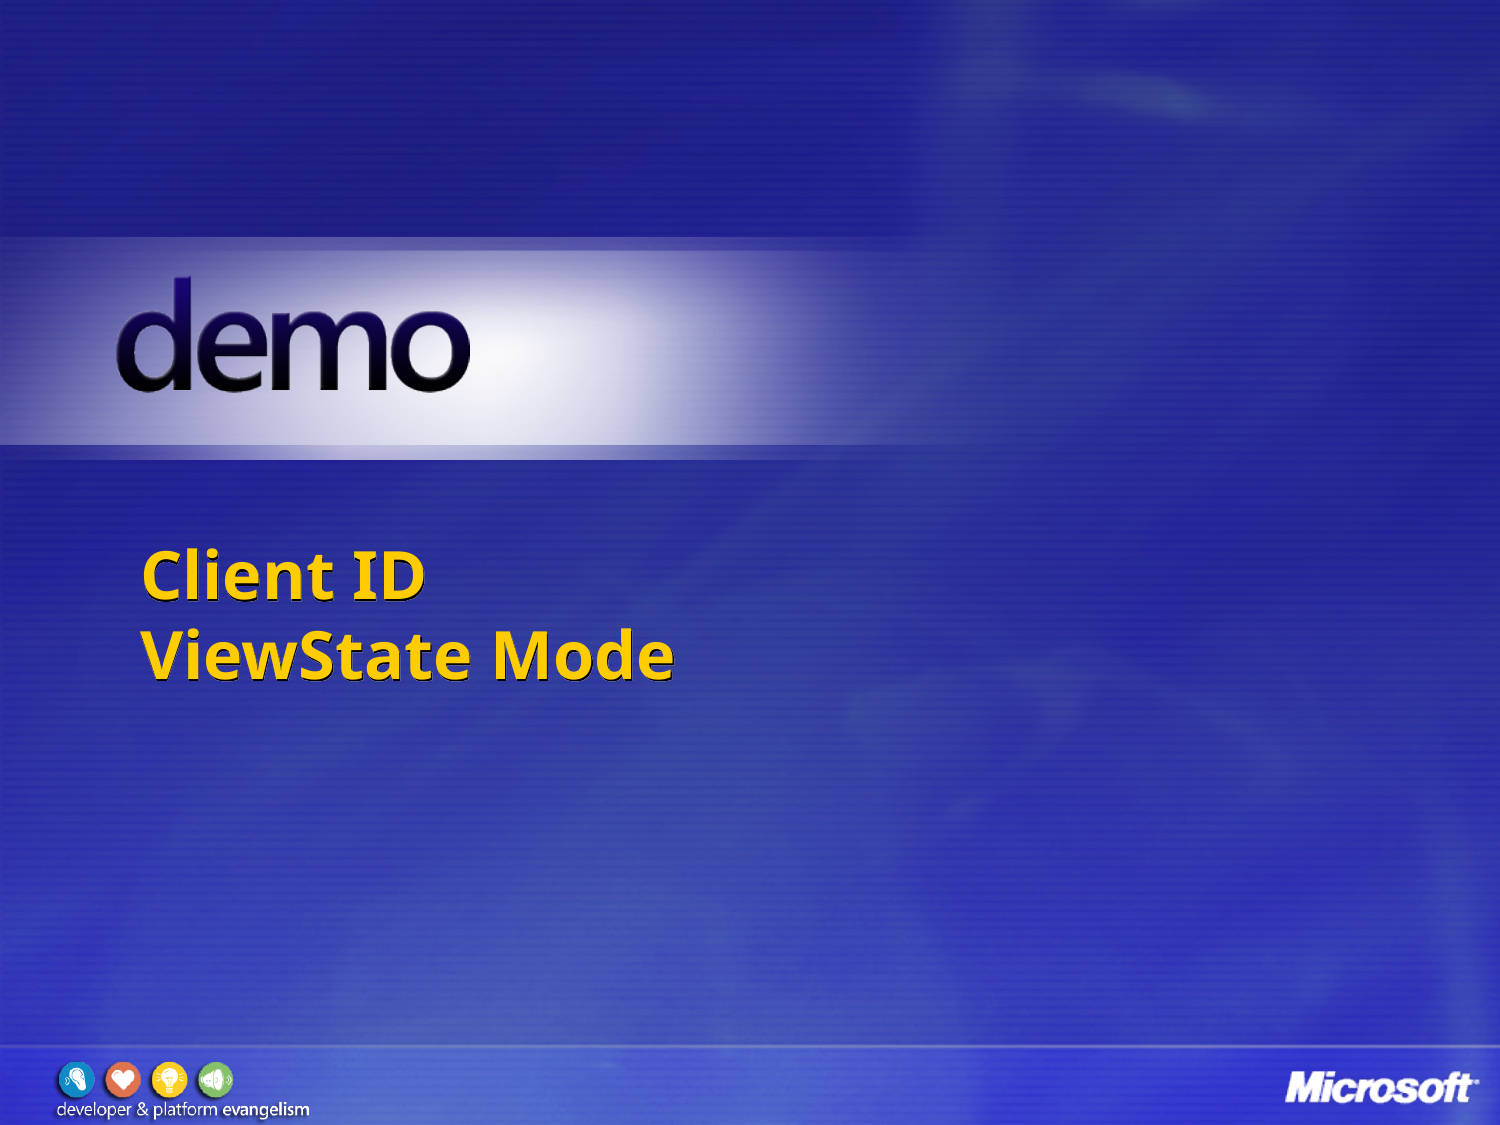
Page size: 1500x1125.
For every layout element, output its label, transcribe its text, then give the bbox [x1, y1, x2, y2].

title Client ID ViewState Mode [124, 524, 1476, 626]
picture [0, 0, 1500, 1125]
